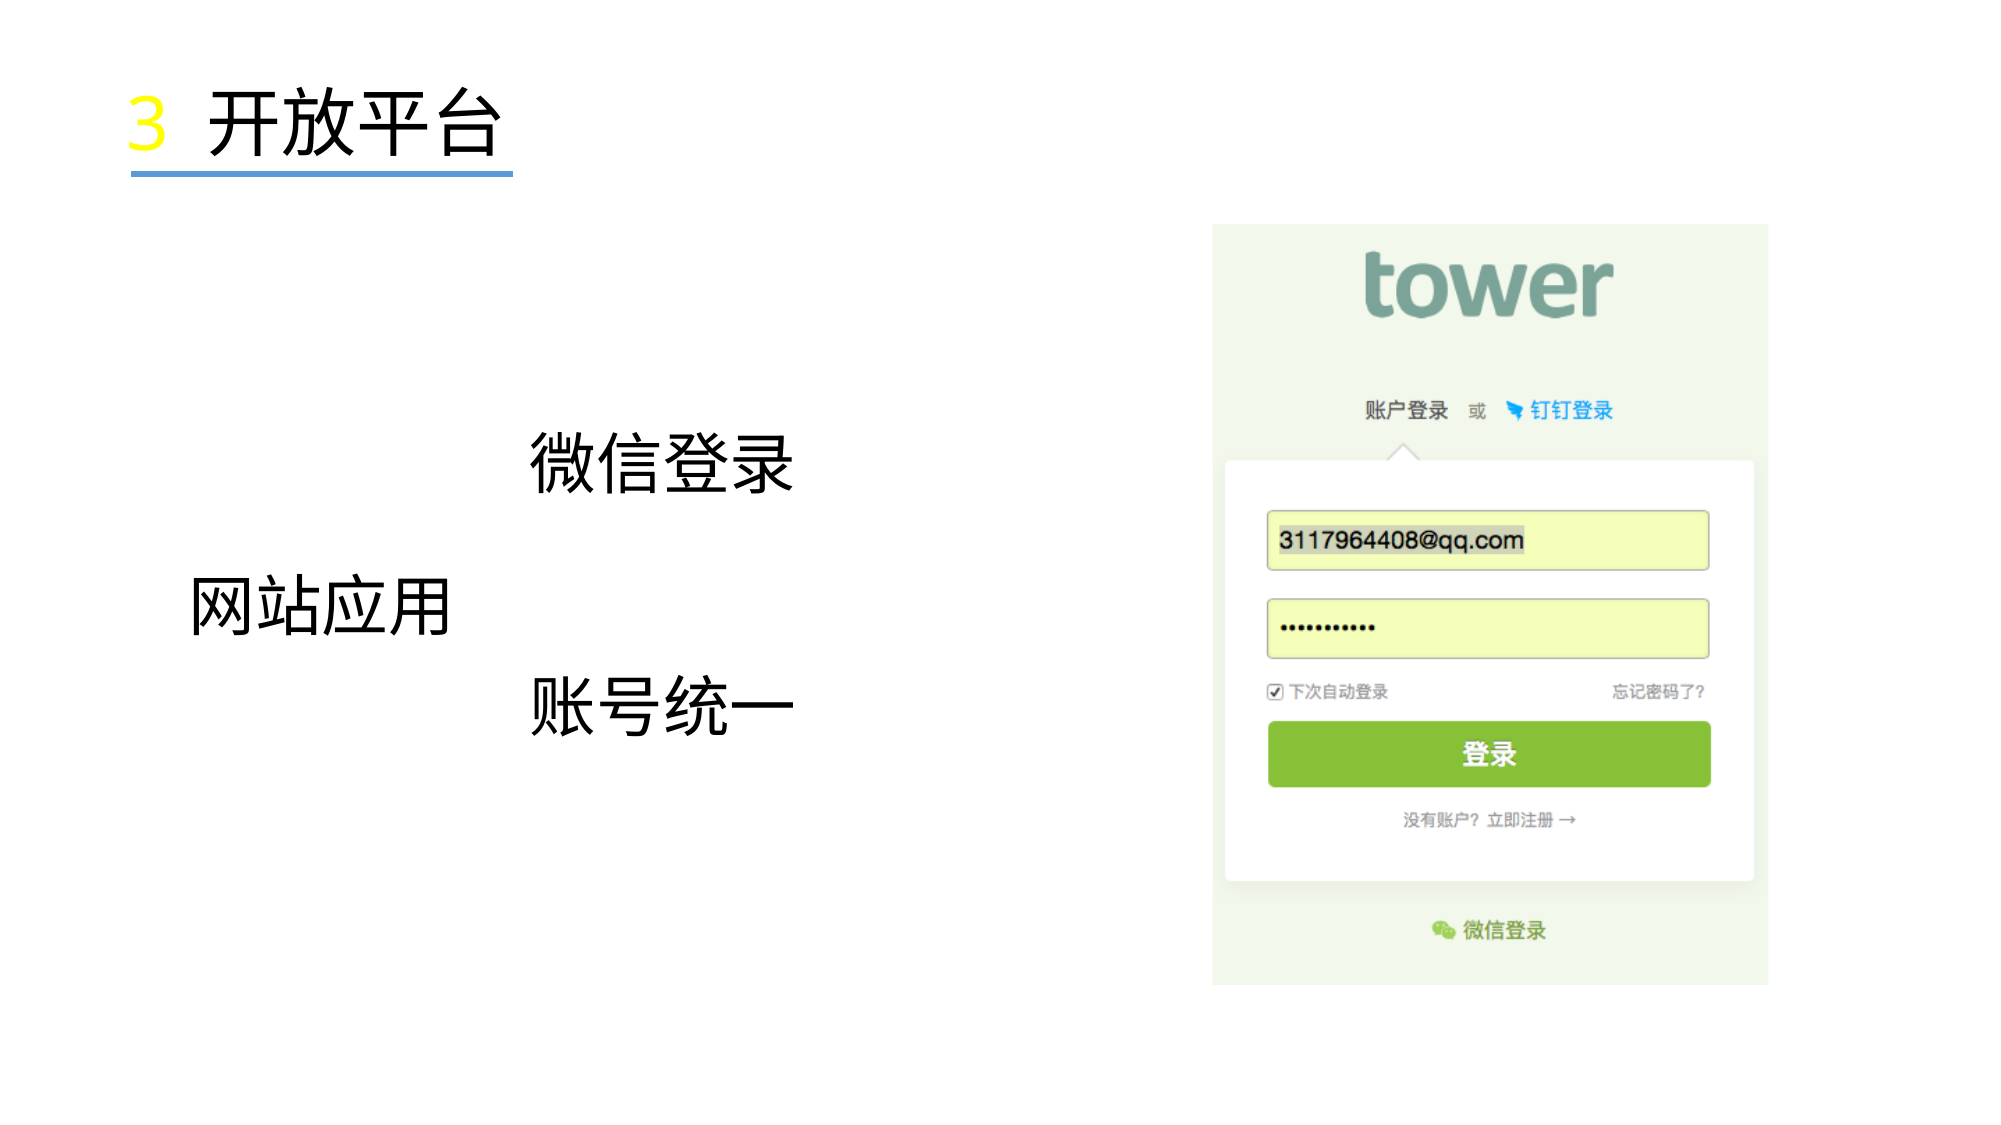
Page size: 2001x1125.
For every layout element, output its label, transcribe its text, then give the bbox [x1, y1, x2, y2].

text_box 微信登录 [514, 414, 812, 510]
text_box 网站应用 [173, 556, 471, 652]
text_box 账号统一 [514, 657, 812, 752]
picture [1212, 224, 1769, 985]
text_box 3 开放平台 [111, 67, 522, 173]
